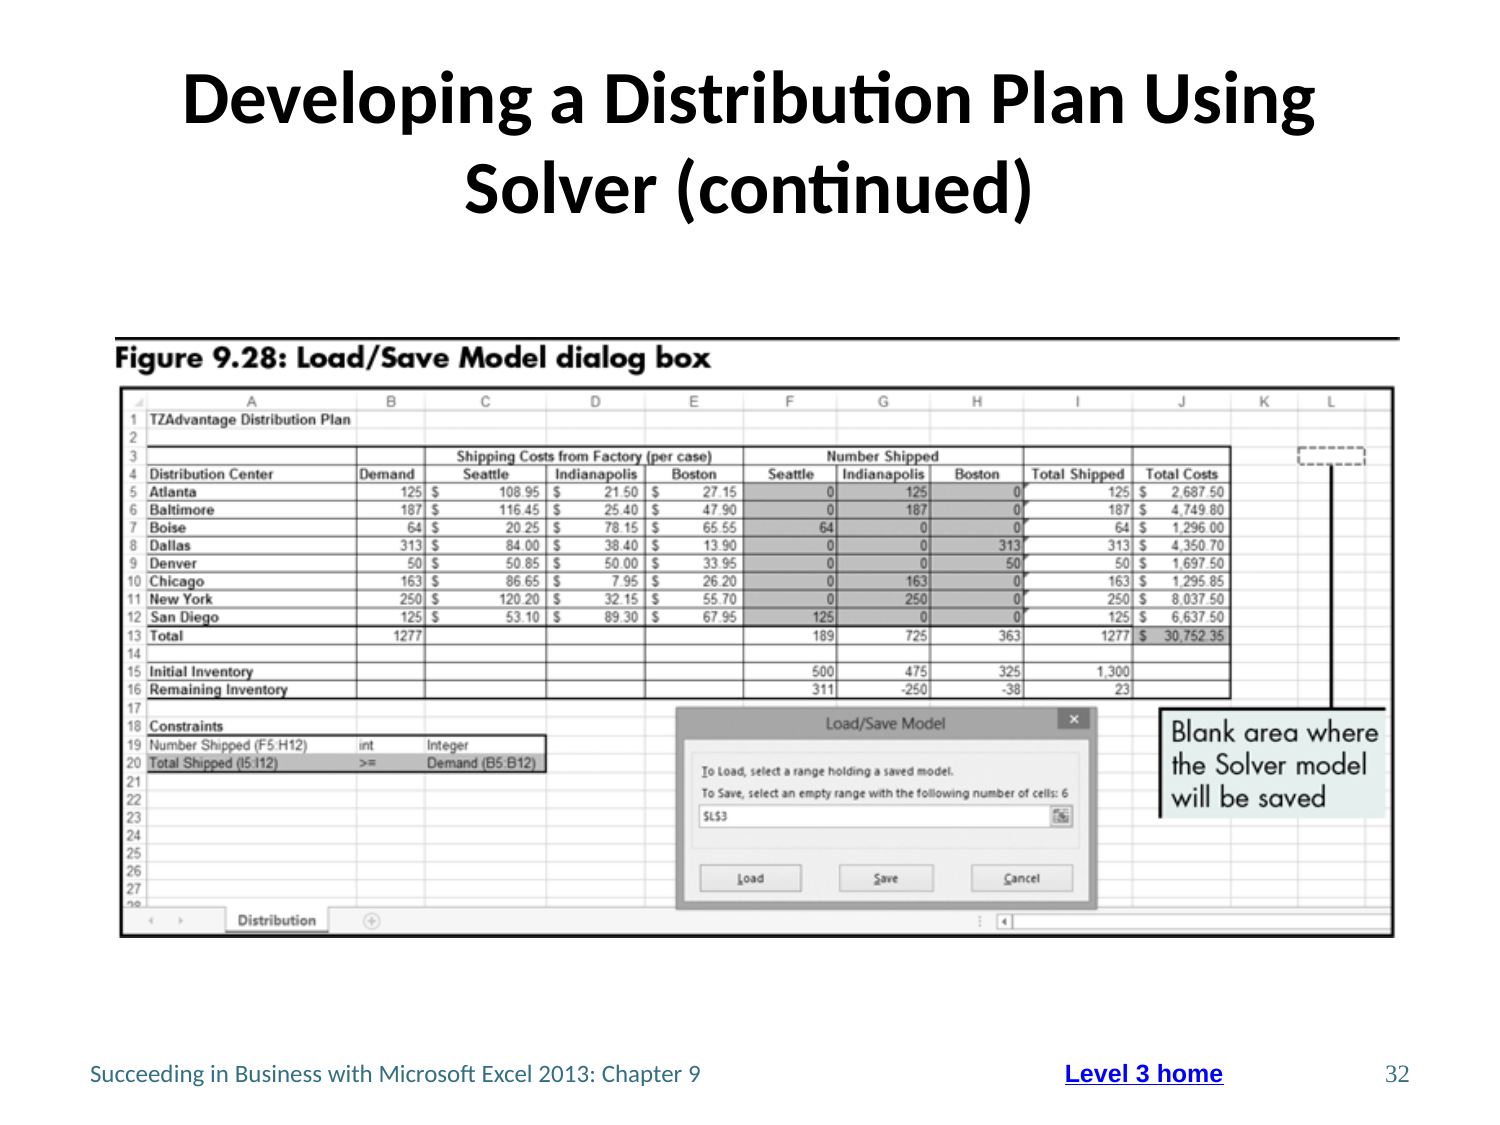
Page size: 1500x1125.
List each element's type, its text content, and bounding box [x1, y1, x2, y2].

title Developing a Distribution Plan Using Solver (continued) [75, 45, 1425, 233]
footer Succeeding in Business with Microsoft Excel 2013: Chapter 9 [75, 1042, 963, 1103]
slide_number 32 [1074, 1042, 1425, 1103]
text_box Level 3 home [1049, 1050, 1288, 1095]
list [115, 337, 1401, 938]
